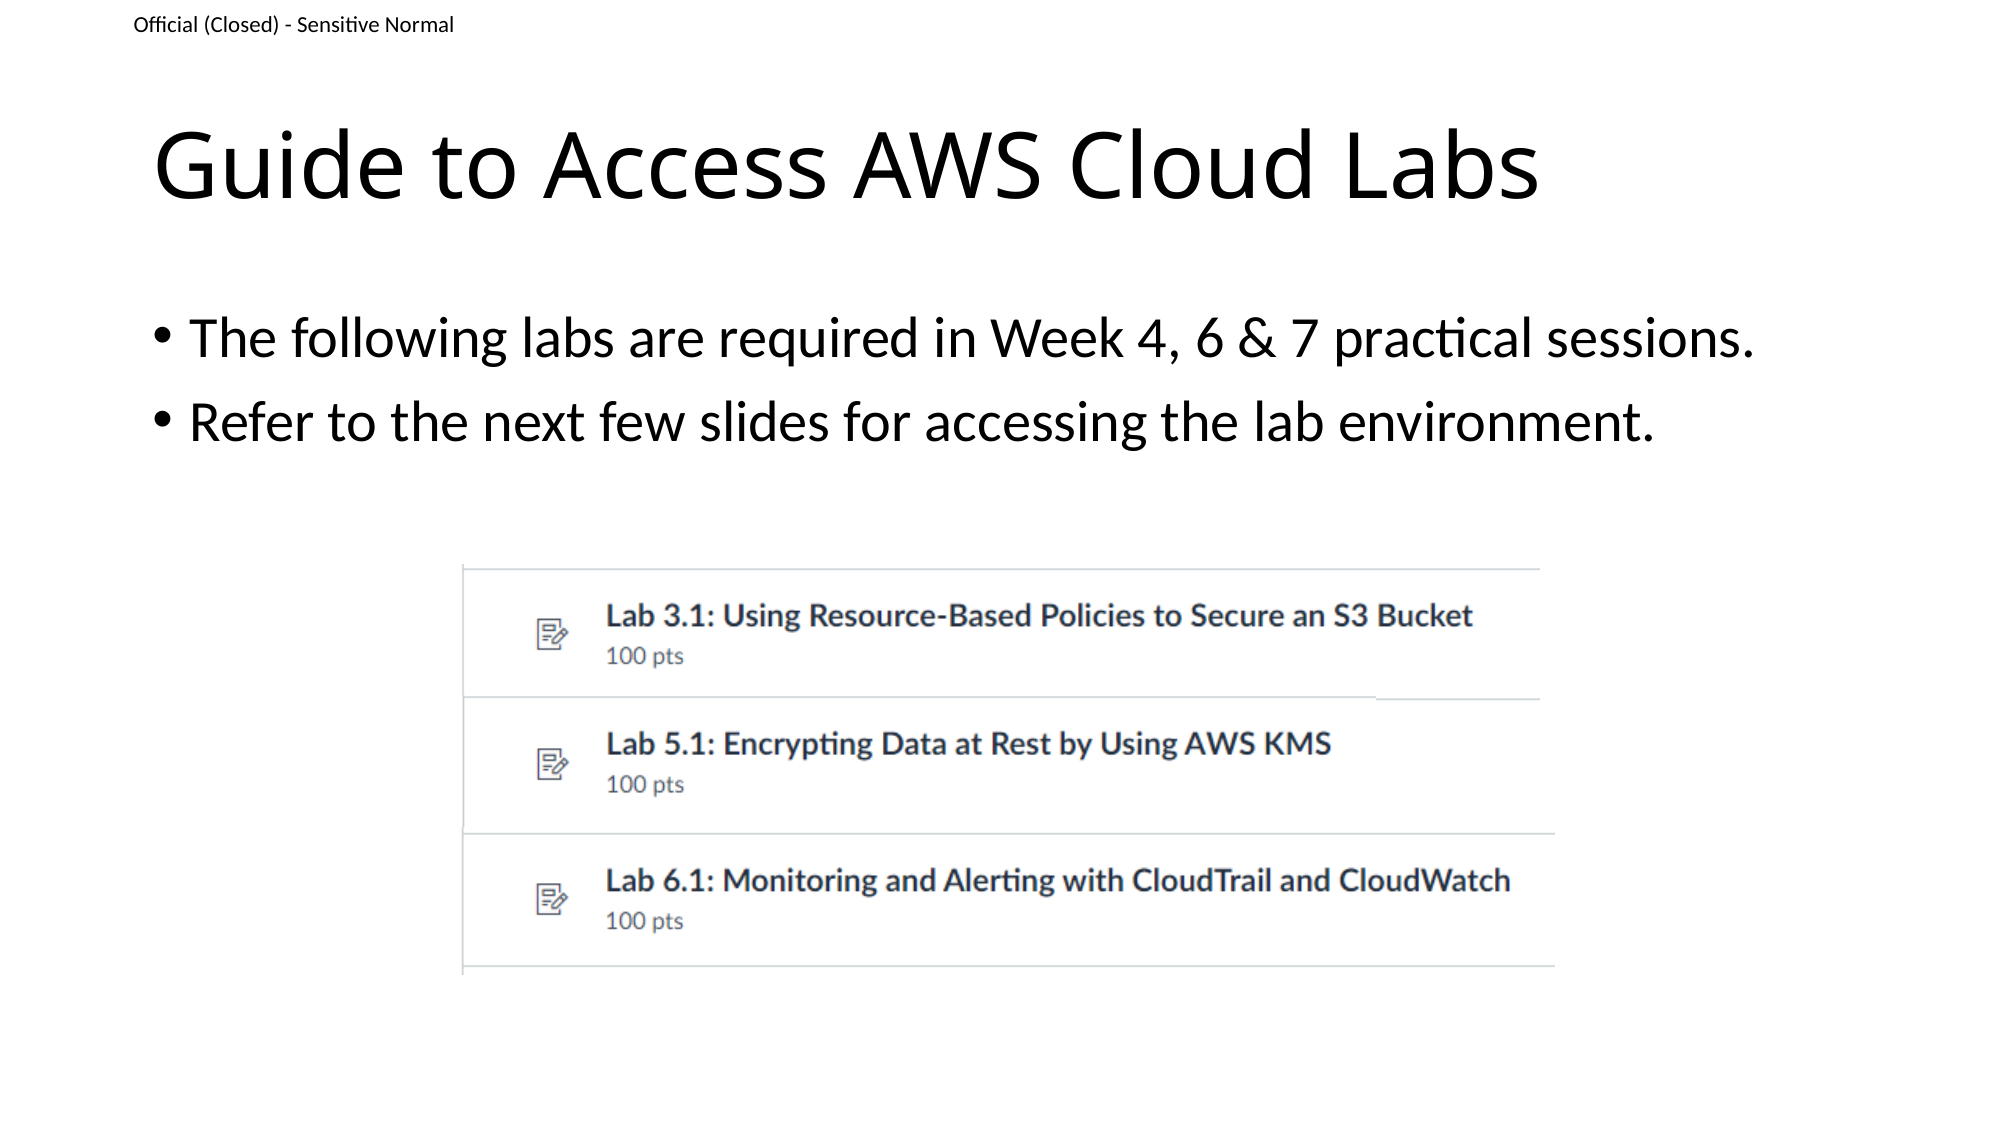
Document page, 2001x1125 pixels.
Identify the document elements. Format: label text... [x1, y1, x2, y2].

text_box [445, 564, 1555, 975]
list The following labs are required in Week 4, 6 & 7 practical sessions. Refer to the next few slides for accessing the lab environment. [137, 299, 1863, 1014]
title Guide to Access AWS Cloud Labs [137, 59, 1863, 278]
